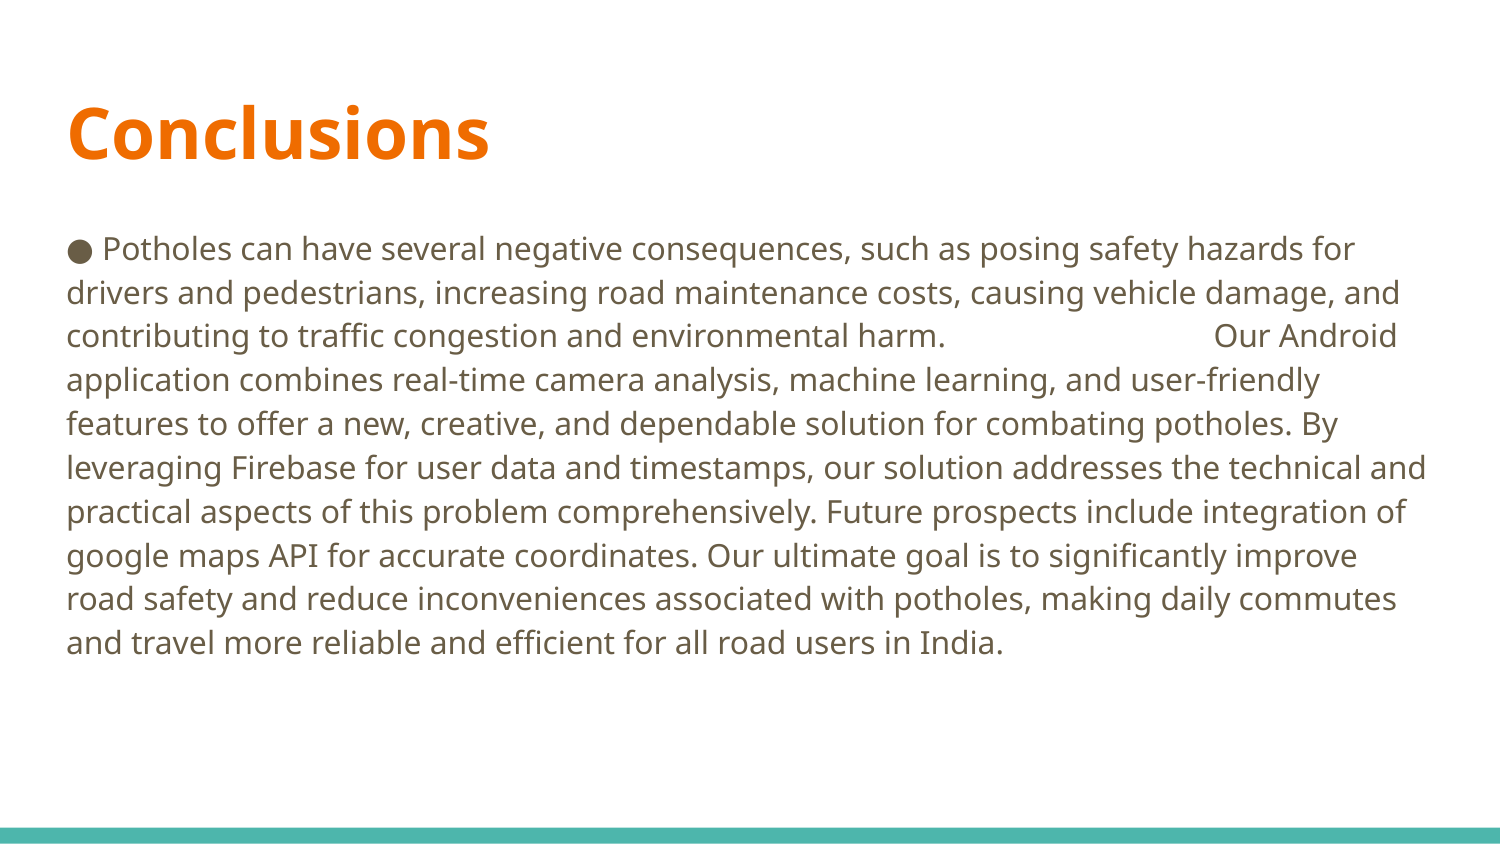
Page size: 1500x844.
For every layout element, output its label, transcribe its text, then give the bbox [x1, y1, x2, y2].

list ● Potholes can have several negative consequences, such as posing safety hazards for drivers and pedestrians, increasing road maintenance costs, causing vehicle damage, and contributing to traffic congestion and environmental harm. Our Android application combines real-time camera analysis, machine learning, and user-friendly features to offer a new, creative, and dependable solution for combating potholes. By leveraging Firebase for user data and timestamps, our solution addresses the technical and practical aspects of this problem comprehensively. Future prospects include integration of google maps API for accurate coordinates. Our ultimate goal is to significantly improve road safety and reduce inconveniences associated with potholes, making daily commutes and travel more reliable and efficient for all road users in India. [51, 207, 1449, 750]
title Conclusions [51, 72, 1449, 189]
